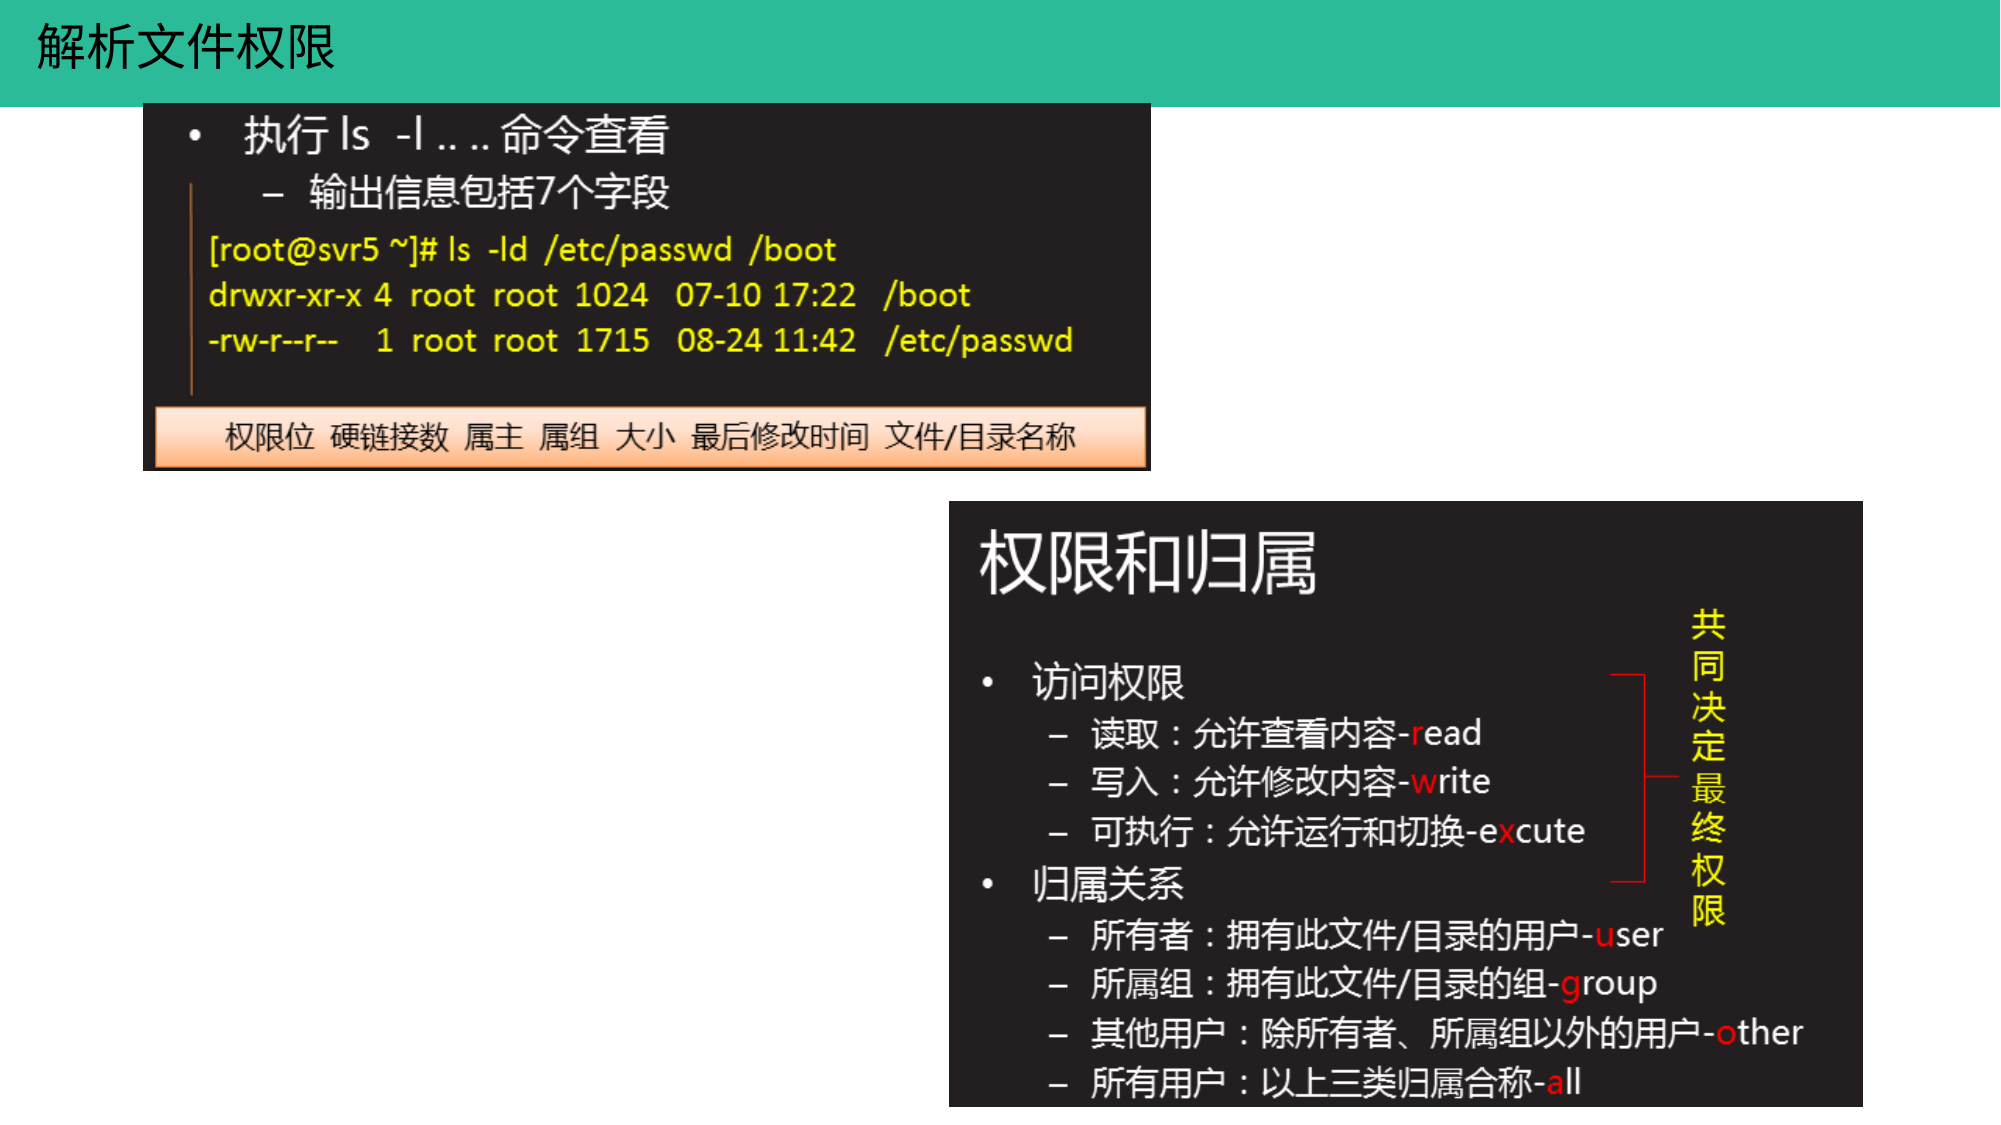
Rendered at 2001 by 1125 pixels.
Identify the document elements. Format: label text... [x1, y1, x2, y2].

text_box 解析文件权限 [21, 8, 688, 83]
text_box [0, 0, 2000, 107]
picture [143, 103, 1151, 471]
picture [949, 501, 1863, 1107]
